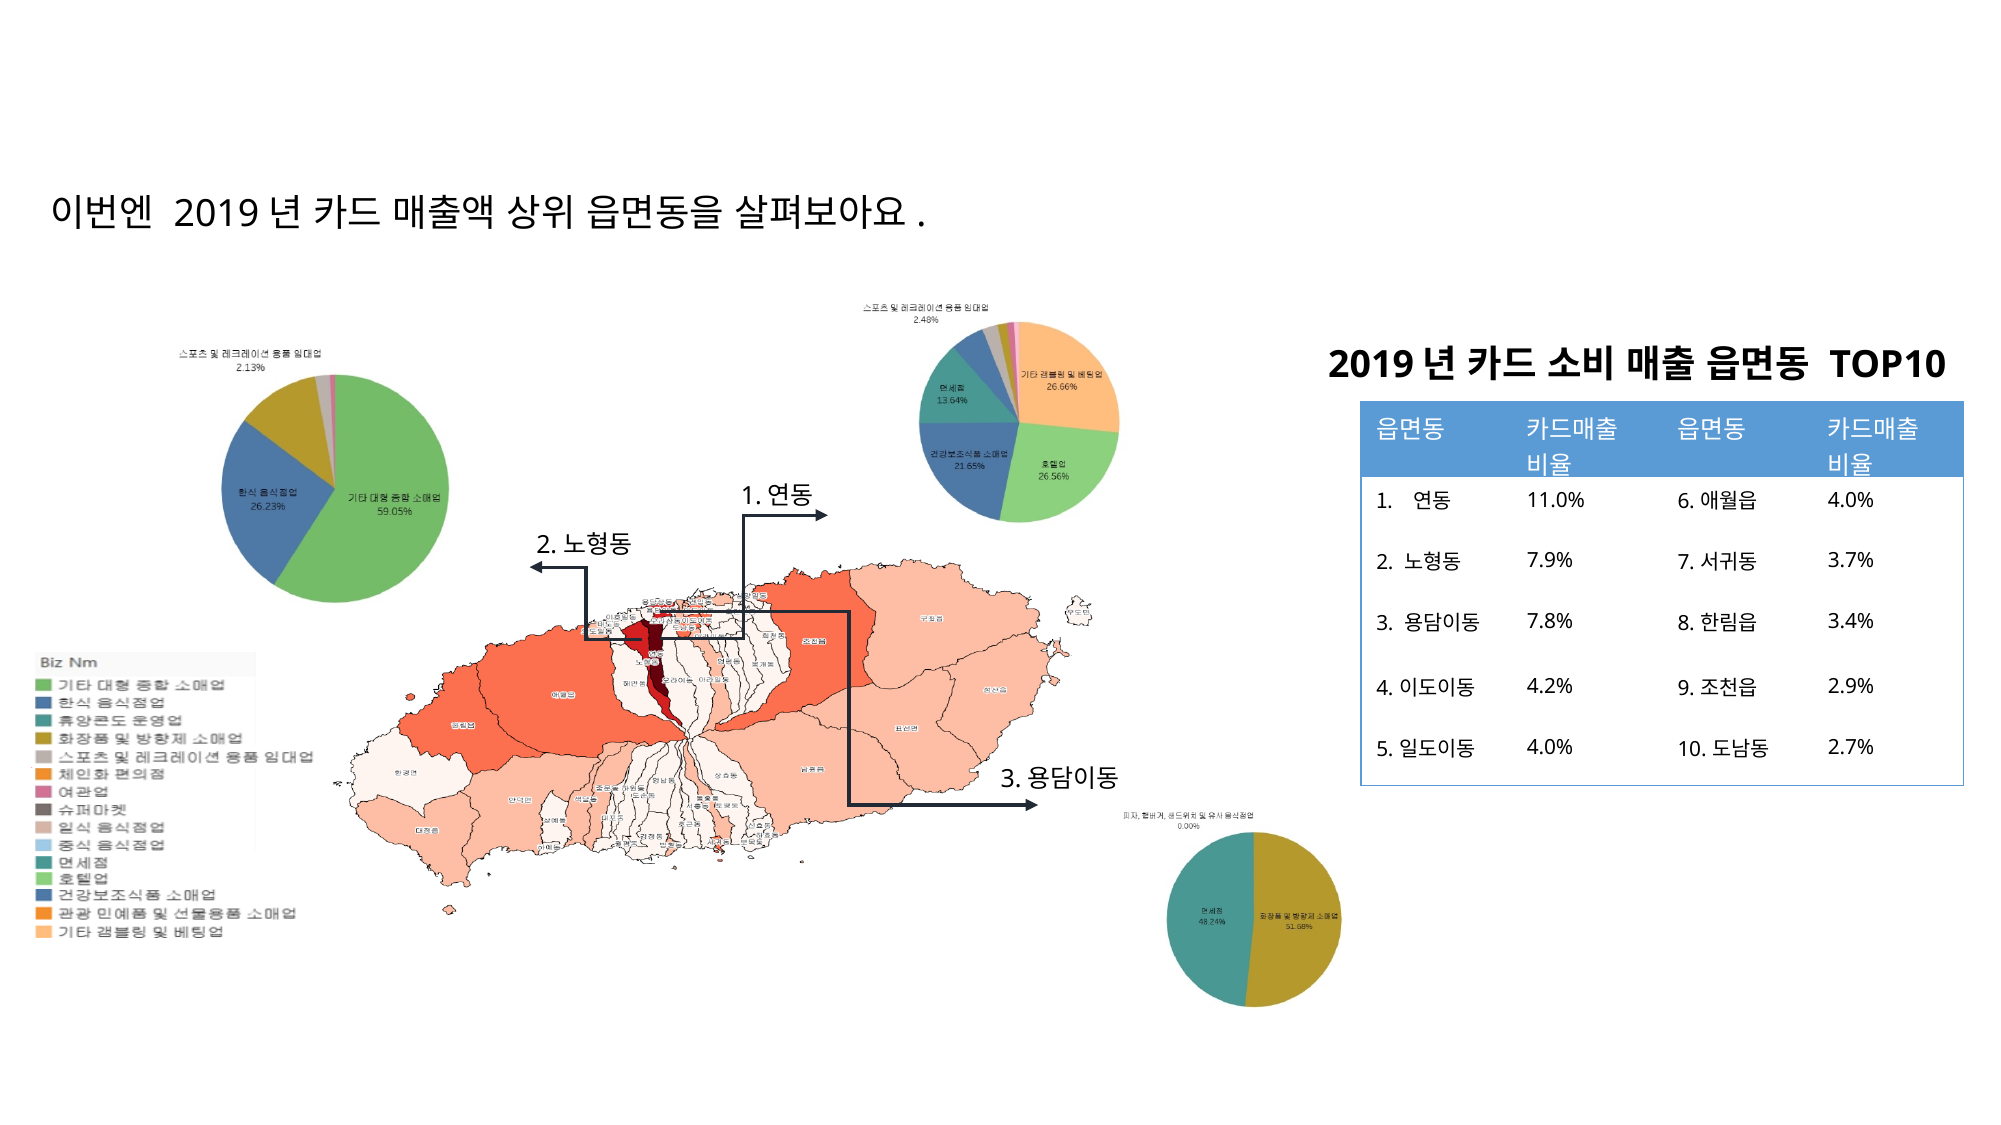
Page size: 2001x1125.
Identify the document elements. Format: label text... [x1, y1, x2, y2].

table_cell 8.한림읍 [1662, 599, 1813, 664]
table_cell 5.일도이동 [1373, 725, 1512, 785]
table_cell 7.8% [1512, 599, 1662, 664]
table_cell 7.9% [1512, 538, 1662, 599]
table_cell 9.조천읍 [1662, 664, 1813, 725]
table_cell 11.0% [1512, 477, 1662, 538]
table_cell 4.이도이동 [1373, 664, 1512, 725]
table_cell 3.4% [1813, 599, 1963, 664]
text_box 2019년 카드 소비 매출 읍면동 TOP10 [1373, 333, 2000, 393]
table_cell 6.애월읍 [1662, 477, 1813, 538]
table_cell 4.0% [1512, 725, 1662, 785]
table_header 읍면동 [1373, 403, 1512, 477]
table_header 카드매출 비율 [1512, 403, 1662, 477]
table_cell 7.서귀동 [1662, 538, 1813, 599]
table_cell 2. 노형동 [1373, 538, 1512, 599]
table_cell 2.7% [1813, 725, 1963, 785]
table_cell 3.7% [1813, 538, 1963, 599]
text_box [30, 284, 1373, 1009]
text_box 이번엔 2019년 카드 매출액 상위 읍면동을 살펴보아요. [35, 181, 1978, 242]
table_cell 3. 용담이동 [1373, 599, 1512, 664]
table_cell 4.2% [1512, 664, 1662, 725]
table_cell 2.9% [1813, 664, 1963, 725]
table_cell 10.도남동 [1662, 725, 1813, 785]
table_header 읍면동 [1662, 403, 1813, 477]
table_cell 4.0% [1813, 477, 1963, 538]
table_header 카드매출 비율 [1813, 403, 1963, 477]
table_cell 연동 [1373, 477, 1512, 538]
